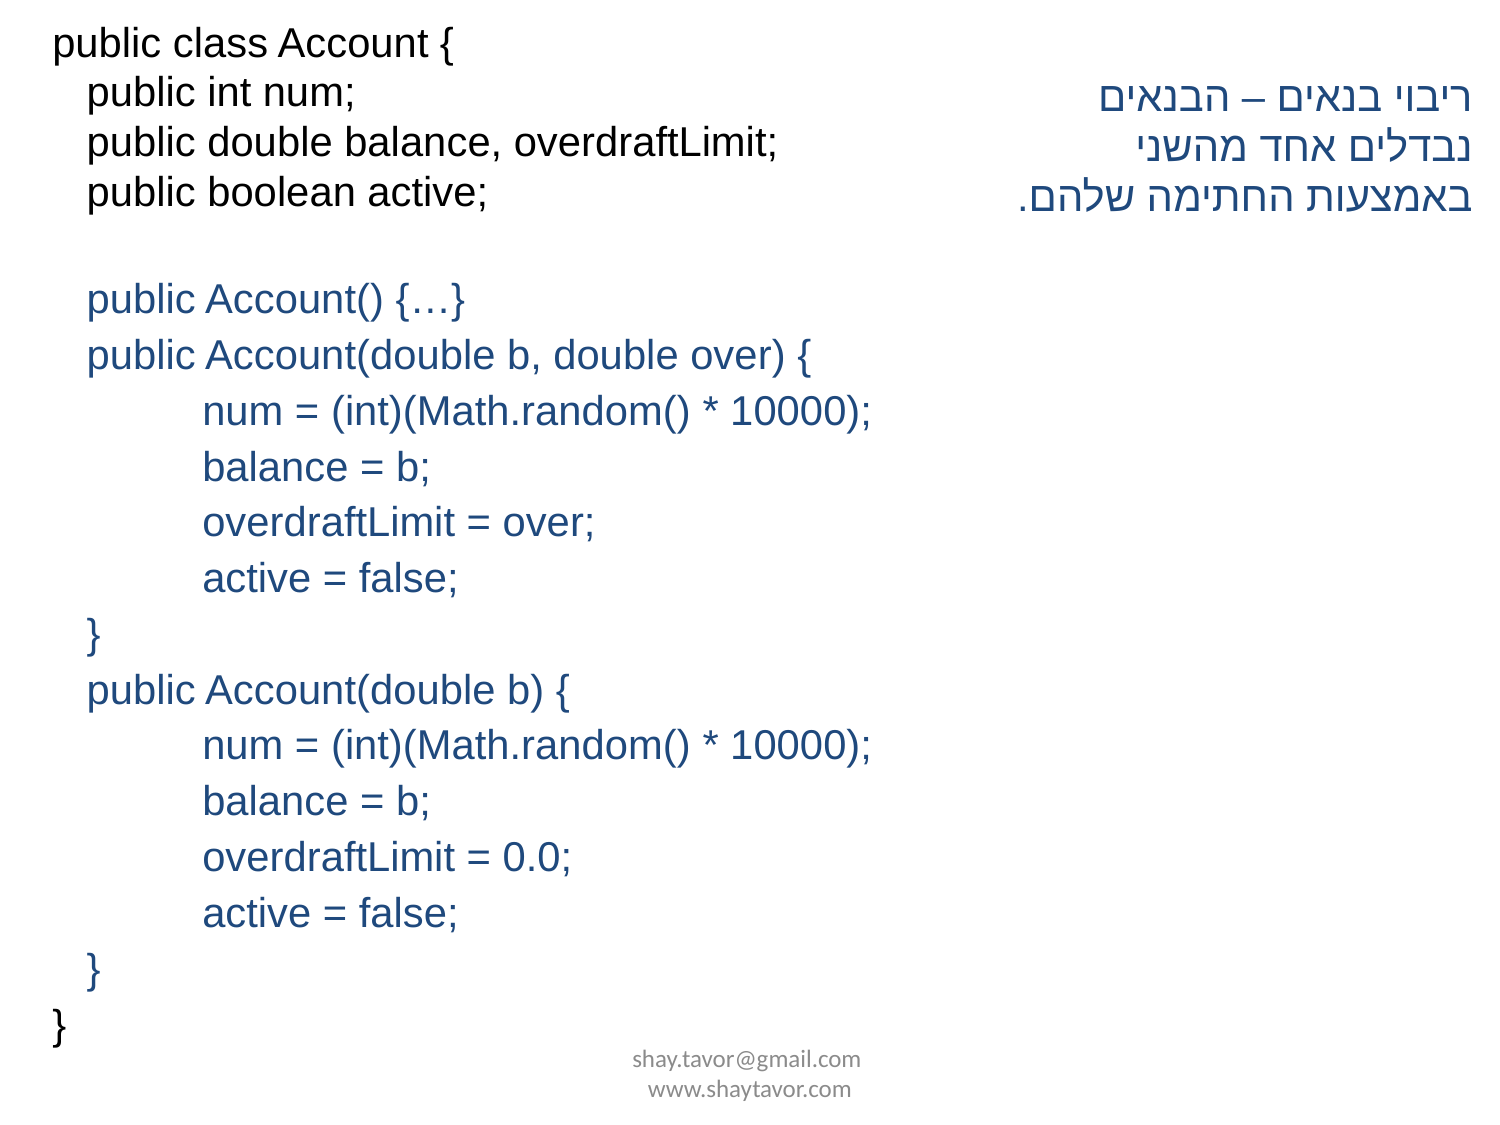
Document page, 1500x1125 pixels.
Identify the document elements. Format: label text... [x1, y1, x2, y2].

text_box ריבוי בנאים – הבנאים נבדלים אחד מהשני באמצעות החתימה שלהם. [1063, 62, 1488, 228]
footer shay.tavor@gmail.com www.shaytavor.com [512, 1054, 988, 1103]
text_box public class Account { public int num; public double balance, overdraftLimit; public boolean active; public Account() {…} public Account(double b, double over) { num = (int)(Math.random() * 10000); balance = b; overdraftLimit = over; active = false; } public Account(double b) { num = (int)(Math.random() * 10000); balance = b; overdraftLimit = 0.0; active = false; } } [37, 22, 1063, 1054]
